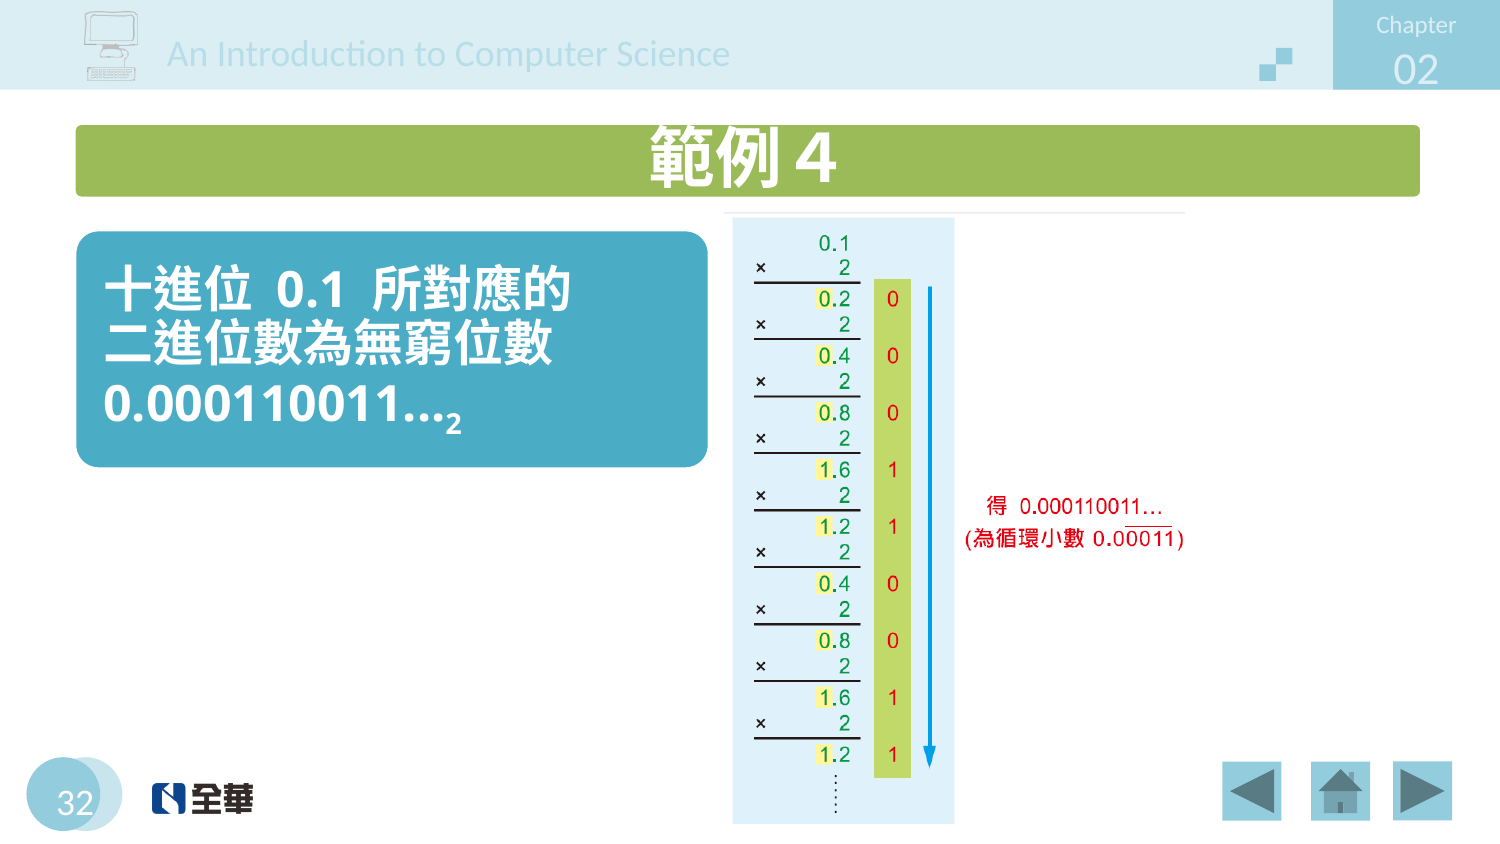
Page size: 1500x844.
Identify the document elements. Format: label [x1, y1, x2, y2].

picture [84, 11, 138, 81]
picture [152, 783, 253, 814]
list [73, 122, 1424, 501]
picture [724, 212, 1185, 829]
